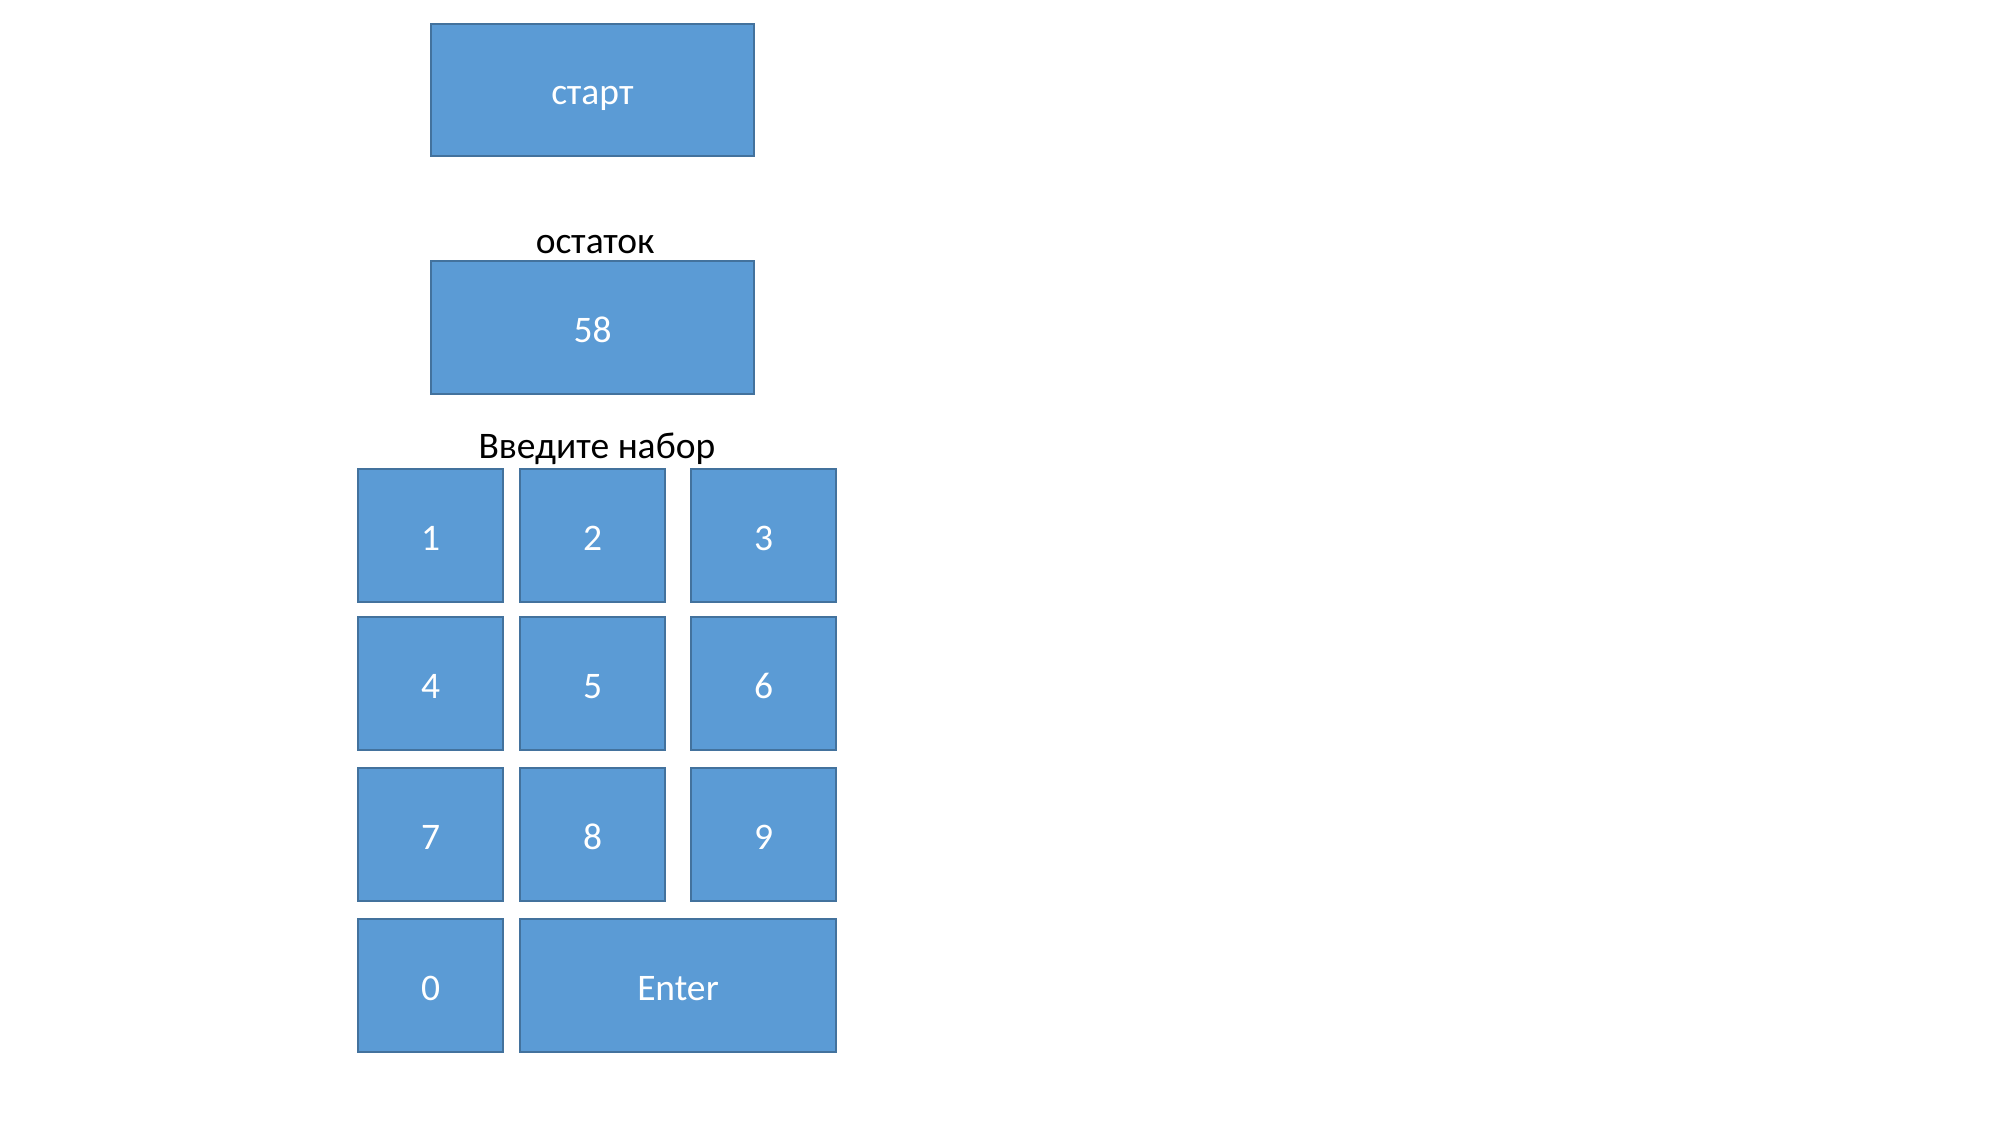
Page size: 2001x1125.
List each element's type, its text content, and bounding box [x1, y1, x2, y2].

text_box 5 [519, 616, 666, 751]
text_box 8 [519, 767, 666, 902]
text_box Enter [519, 918, 837, 1053]
text_box 9 [690, 767, 837, 902]
text_box 4 [357, 616, 504, 751]
text_box остаток [520, 209, 670, 269]
text_box 7 [357, 767, 504, 902]
text_box 1 [357, 468, 504, 603]
text_box 3 [690, 468, 837, 603]
text_box Введите набор [463, 413, 731, 474]
text_box старт [430, 23, 755, 157]
text_box 0 [357, 918, 504, 1053]
text_box 6 [690, 616, 837, 751]
text_box 2 [519, 474, 666, 603]
text_box 58 [430, 260, 755, 395]
